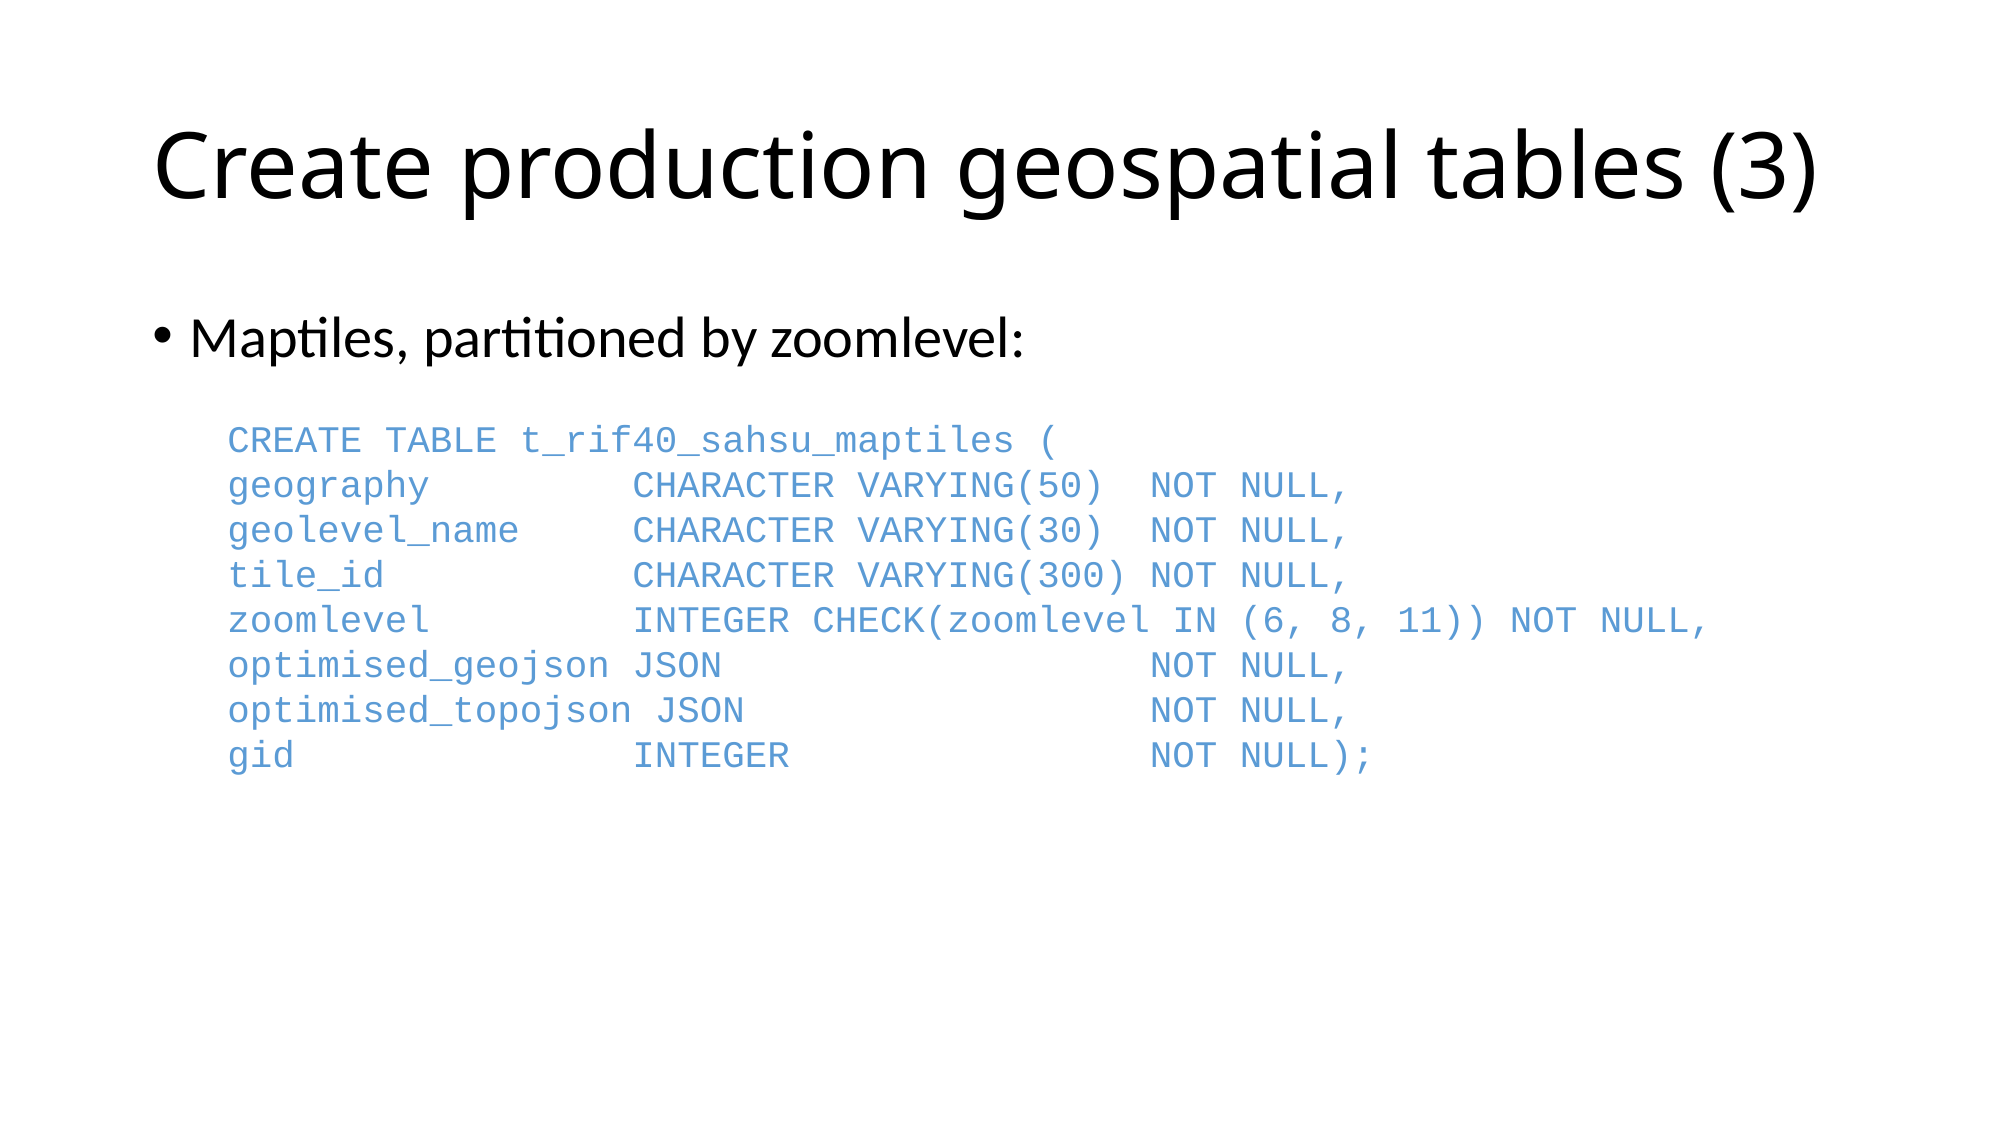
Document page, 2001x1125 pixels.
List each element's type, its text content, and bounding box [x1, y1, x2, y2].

title Create production geospatial tables (3) [137, 59, 1863, 278]
list Maptiles, partitioned by zoomlevel: CREATE TABLE t_rif40_sahsu_maptiles ( geography CHARACTER VARYING(50) NOT NULL, geolevel_name CHARACTER VARYING(30) NOT NULL, tile_id CHARACTER VARYING(300) NOT NULL, zoomlevel INTEGER CHECK(zoomlevel IN (6, 8, 11)) NOT NULL, optimised_geojson JSON NOT NULL, optimised_topojson JSON NOT NULL, gid INTEGER NOT NULL); [137, 299, 1863, 1014]
